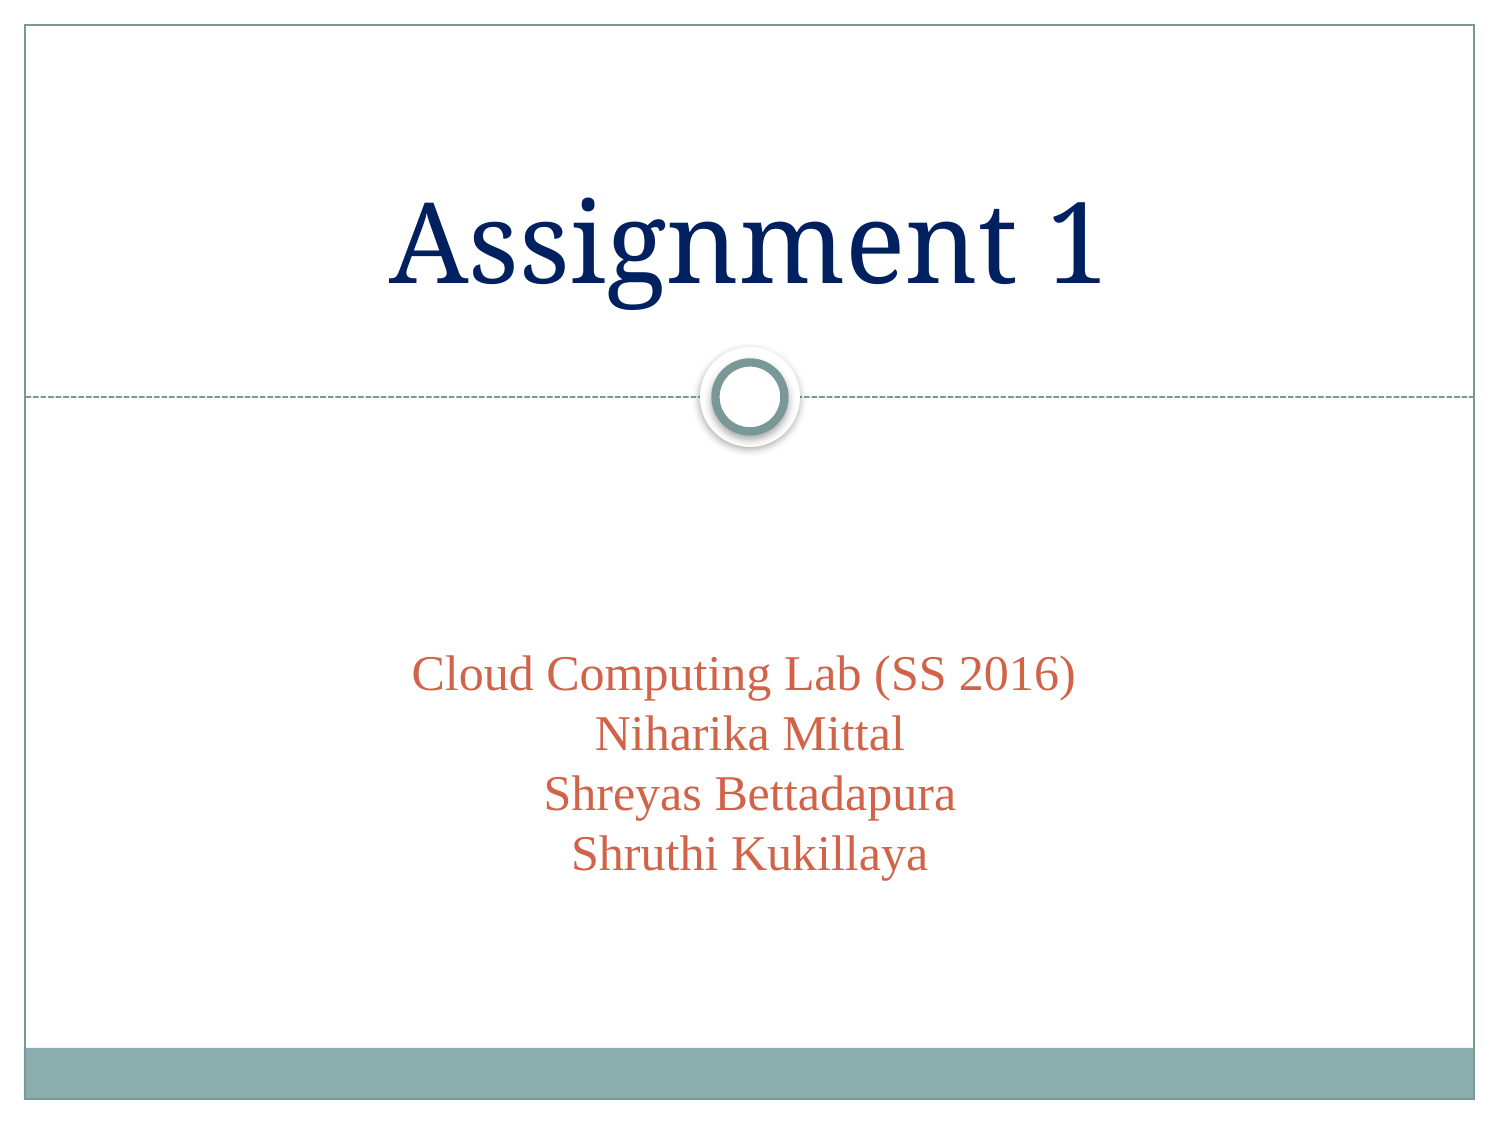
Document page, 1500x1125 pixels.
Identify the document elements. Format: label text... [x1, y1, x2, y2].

title Cloud Computing Lab (SS 2016) Niharika Mittal Shreyas Bettadapura Shruthi Kukillaya [112, 562, 1388, 888]
text_box Assignment 1 [24, 163, 1475, 314]
